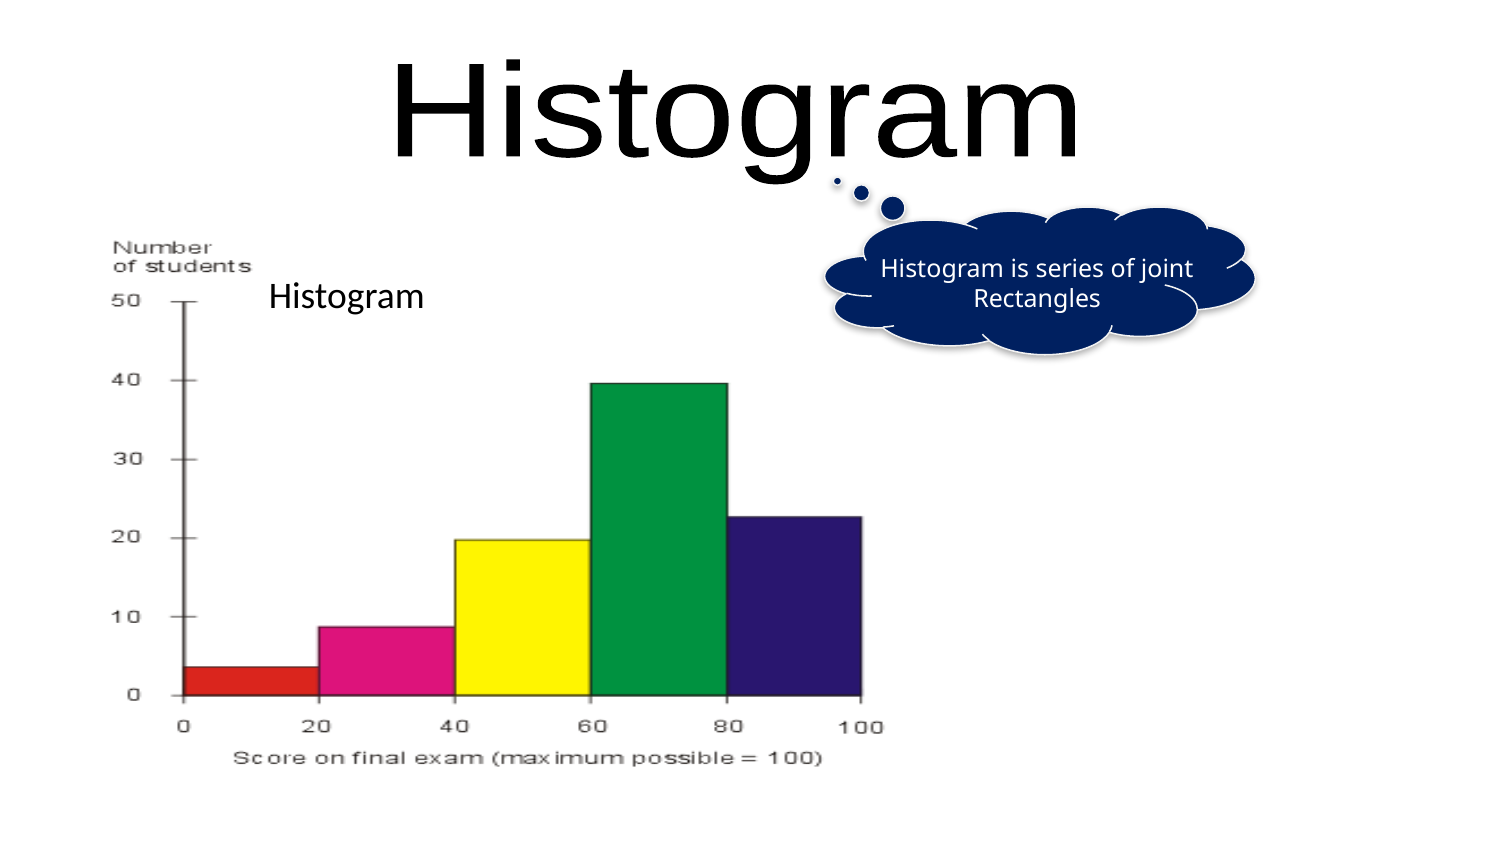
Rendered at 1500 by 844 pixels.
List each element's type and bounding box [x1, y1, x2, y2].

text_box [824, 206, 1256, 355]
text_box [99, 234, 892, 773]
